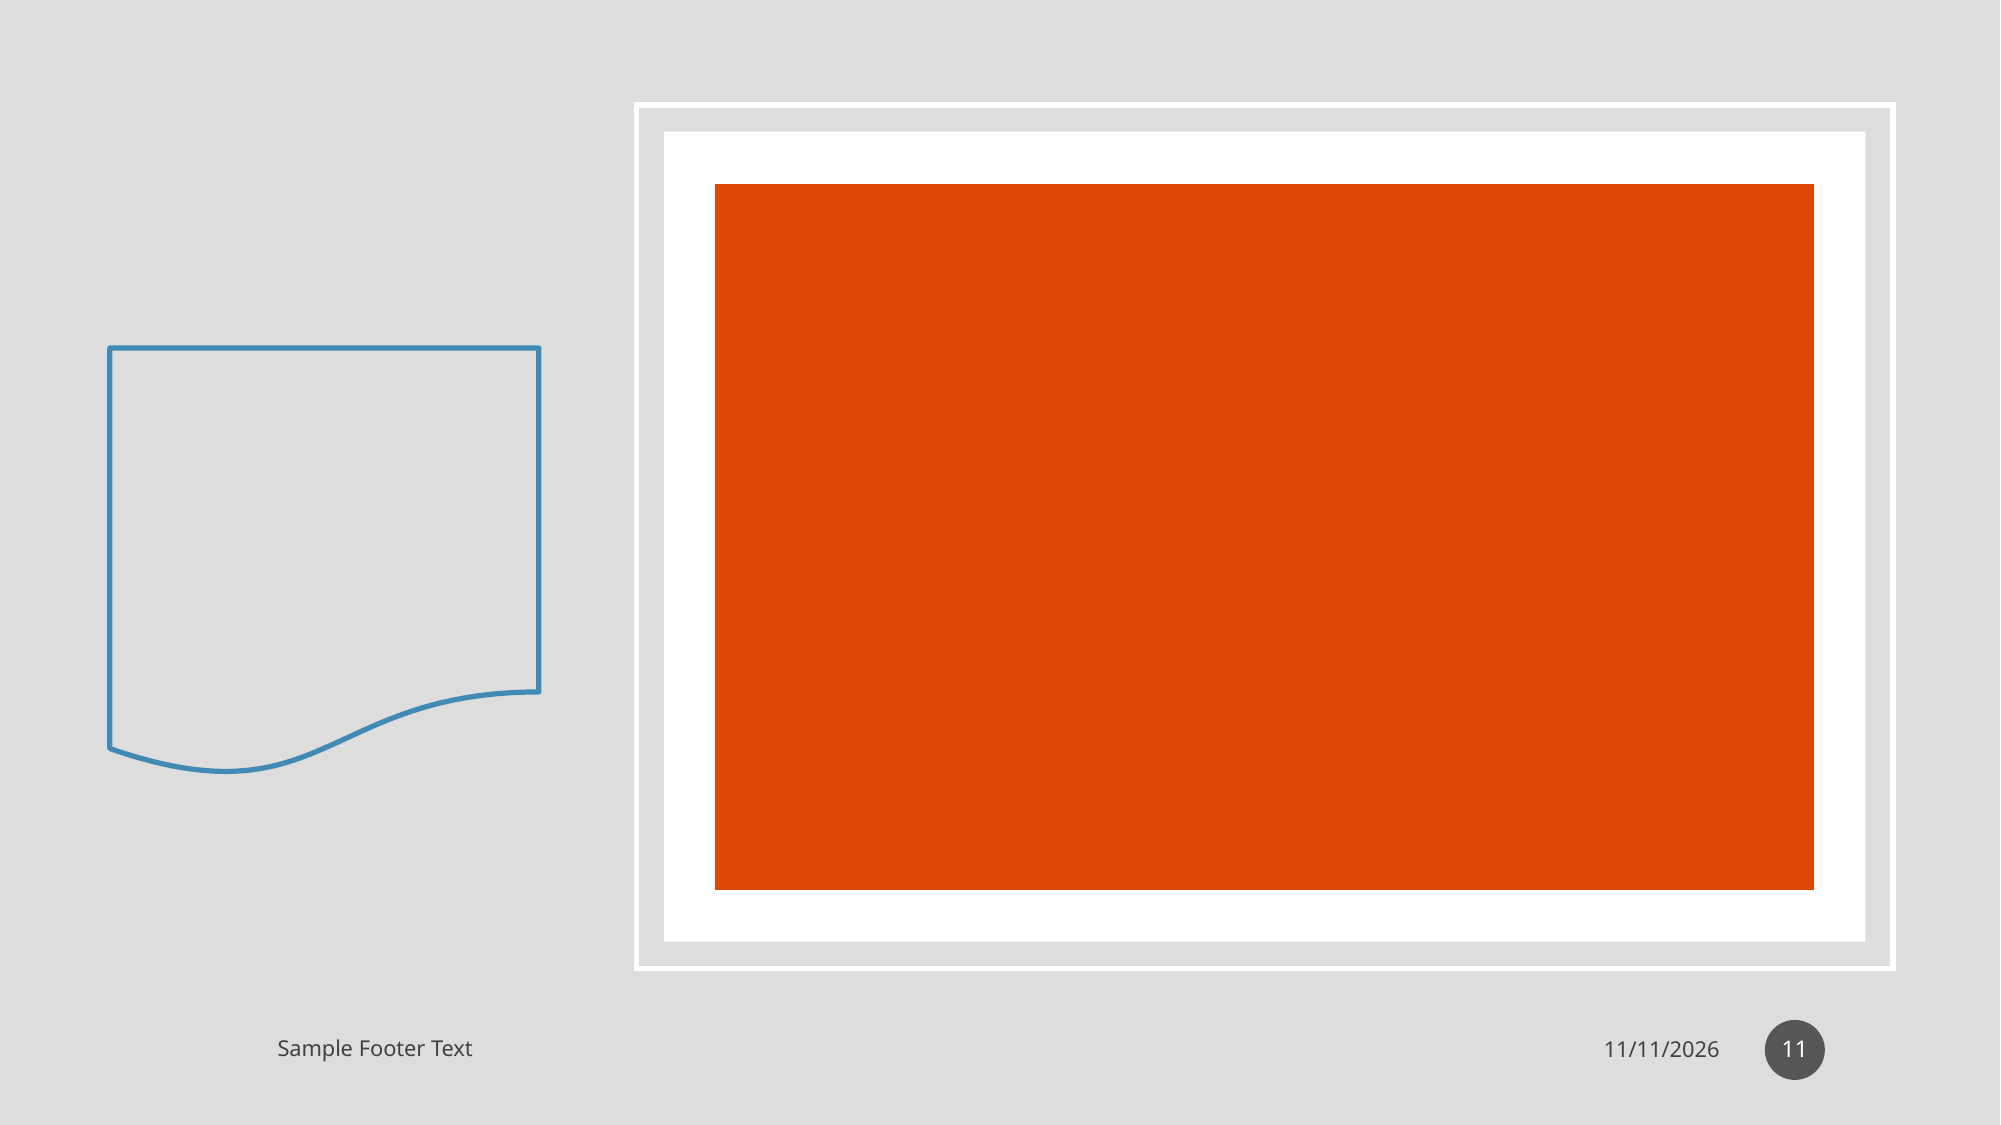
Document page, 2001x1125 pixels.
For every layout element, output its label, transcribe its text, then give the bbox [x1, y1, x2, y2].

picture [715, 184, 1814, 890]
text_box [663, 131, 1866, 943]
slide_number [1283, 1023, 1735, 1077]
slide_number 11 [1764, 1019, 1825, 1080]
text_box [635, 104, 1894, 969]
footer Sample Footer Text [262, 1023, 1231, 1076]
text_box [108, 346, 540, 773]
